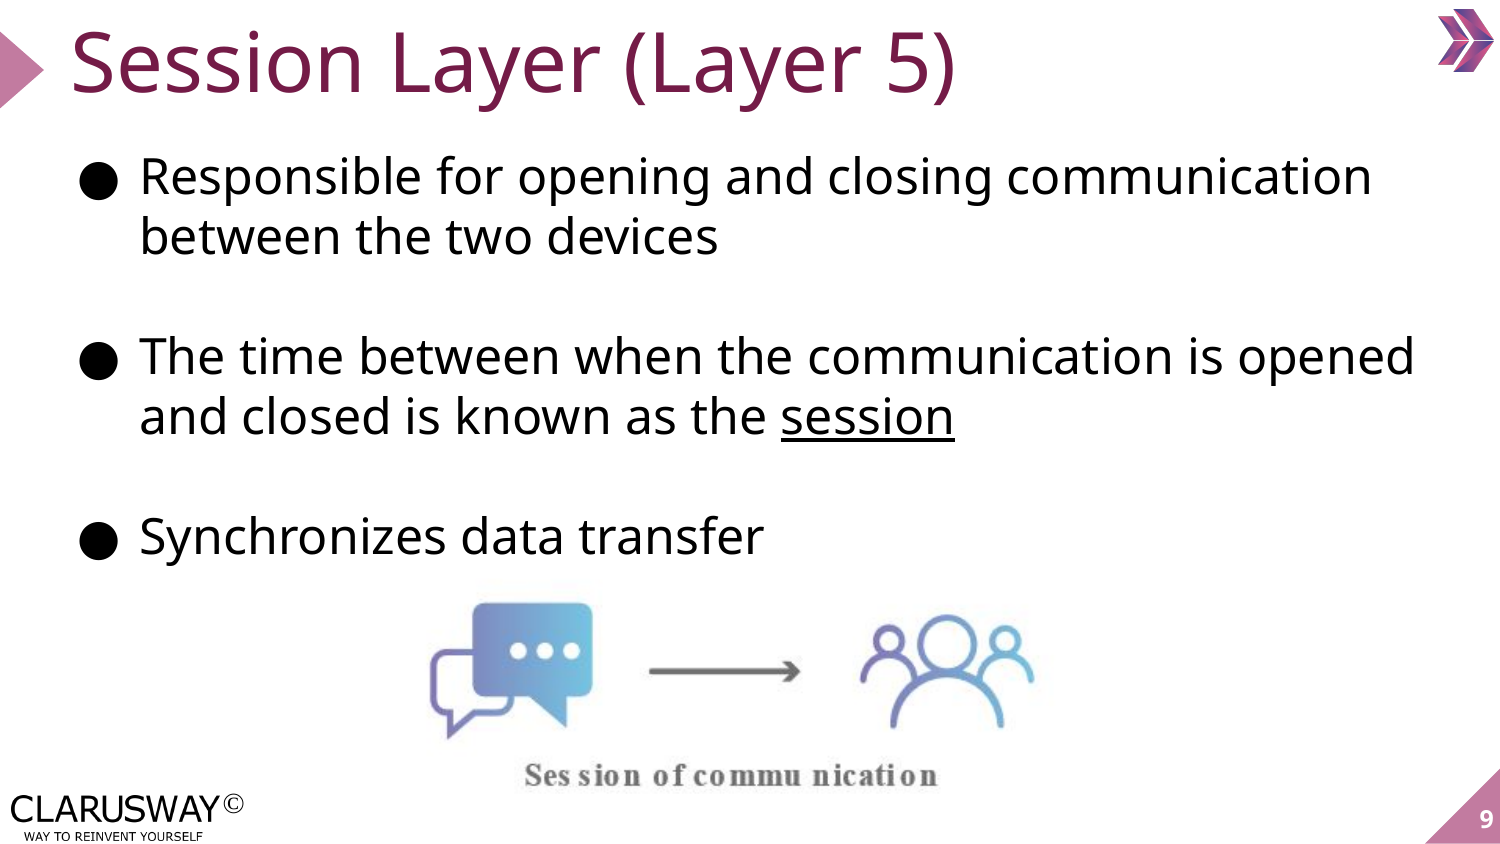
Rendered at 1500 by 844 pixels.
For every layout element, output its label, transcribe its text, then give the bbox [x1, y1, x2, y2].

picture [11, 795, 220, 841]
text_box Session Layer (Layer 5) [70, 28, 1269, 129]
picture [402, 555, 1088, 816]
text_box Responsible for opening and closing communication between the two devices The time between when the communication is opened and closed is known as the session Synchronizes data transfer [49, 129, 1463, 455]
picture [1438, 9, 1494, 72]
slide_number 9 [1418, 760, 1494, 838]
